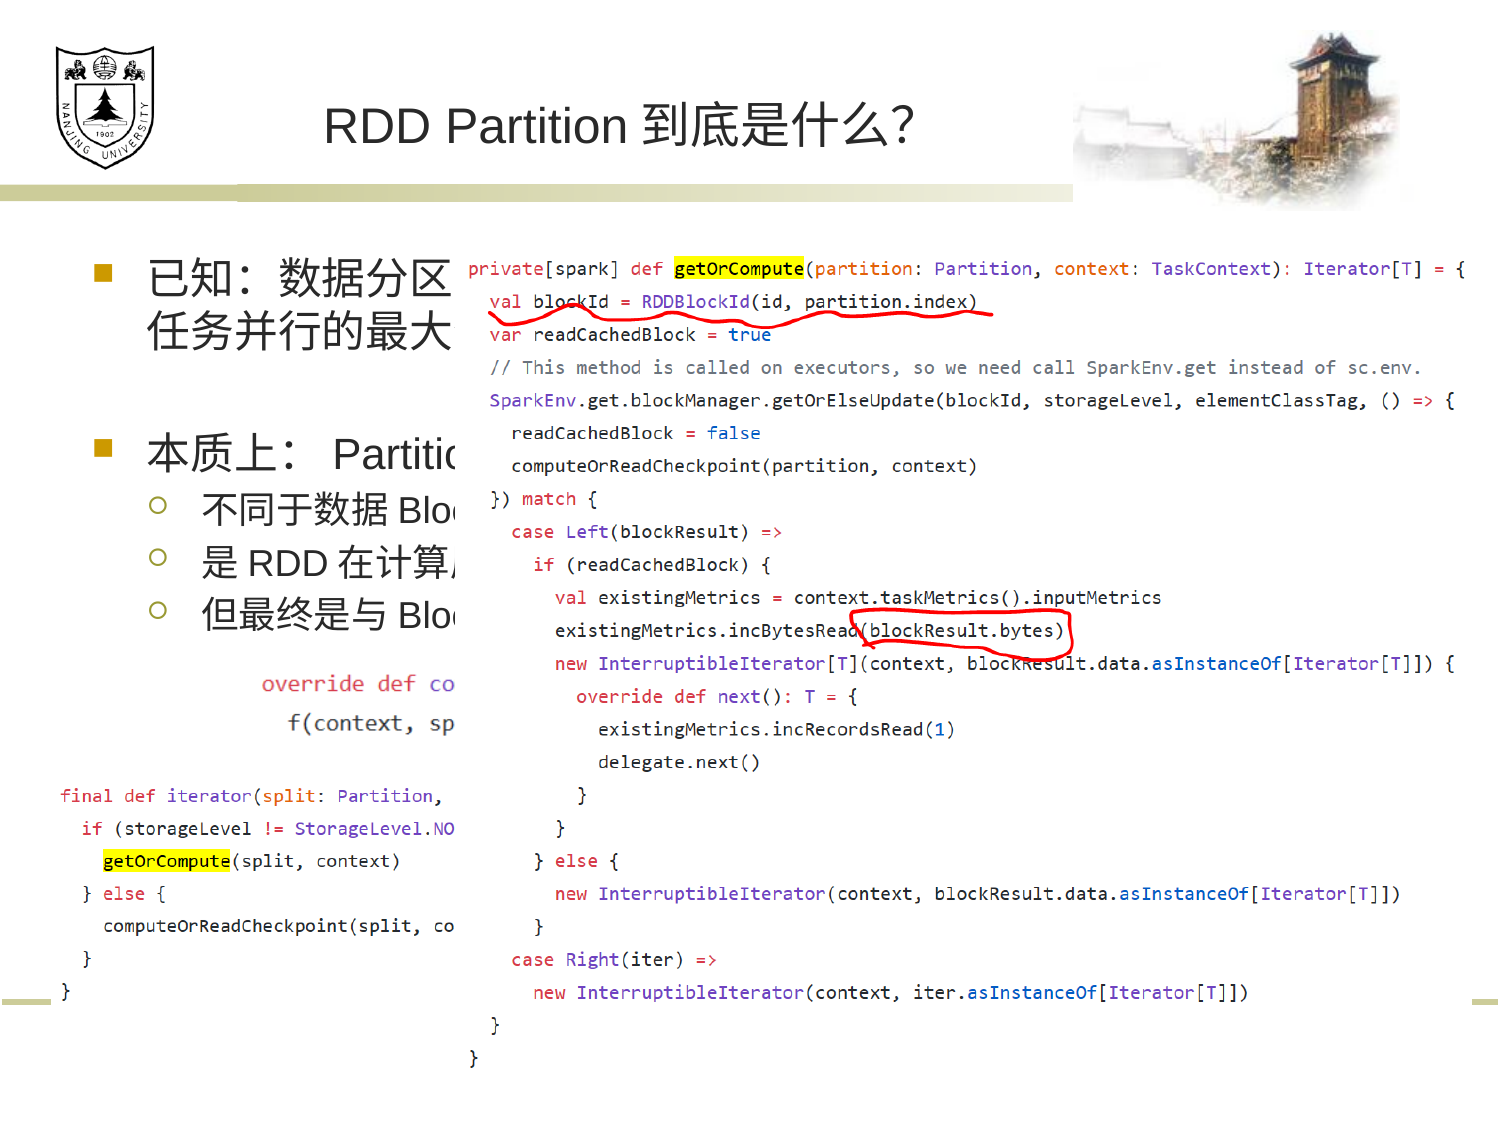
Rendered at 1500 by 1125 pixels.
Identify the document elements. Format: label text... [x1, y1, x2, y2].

picture [1073, 30, 1400, 211]
title RDD Partition到底是什么？ [171, 66, 1093, 161]
picture [2, 254, 1498, 1072]
list 已知：数据分区；RDD之间依赖关系的基础；决定同一个RDD任务并行的最大个数等 本质上：Partition是逻辑概念 不同于数据Block：是具体的数据存储的片段，在内存或者磁盘上 是RDD在计算层面的最小单元 但最终是与Block关联的 [76, 243, 1413, 778]
picture [50, 42, 160, 173]
